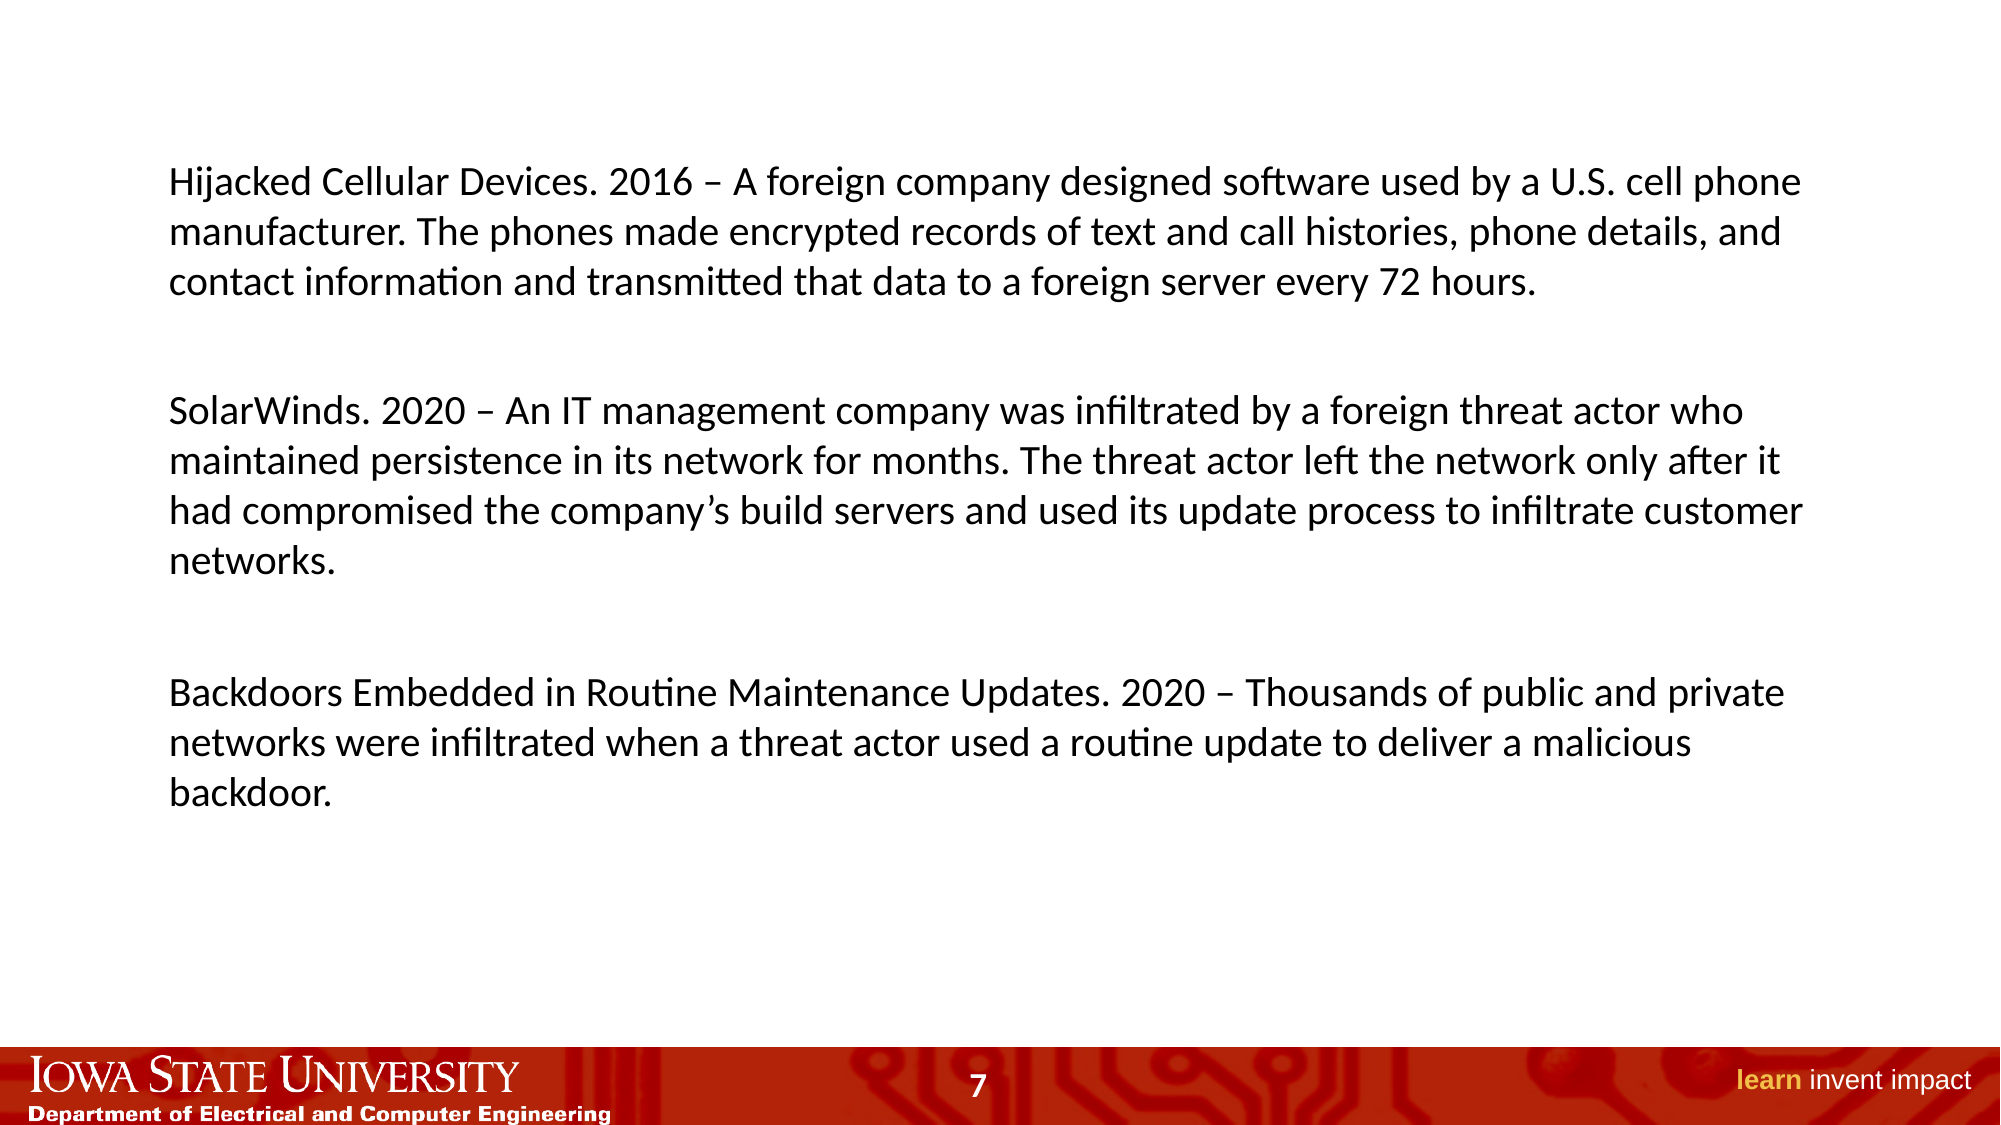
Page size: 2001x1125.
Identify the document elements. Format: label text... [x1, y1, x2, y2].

text_box Hijacked Cellular Devices. 2016 – A foreign company designed software used by a U.S. cell phone manufacturer. The phones made encrypted records of text and call histories, phone details, and contact information and transmitted that data to a foreign server every 72 hours. [153, 146, 1846, 312]
picture [0, 1047, 2000, 1125]
text_box Backdoors Embedded in Routine Maintenance Updates. 2020 – Thousands of public and private networks were infiltrated when a threat actor used a routine update to deliver a malicious backdoor. [153, 657, 1824, 822]
text_box SolarWinds. 2020 – An IT management company was infiltrated by a foreign threat actor who maintained persistence in its network for months. The threat actor left the network only after it had compromised the company’s build servers and used its update process to infiltrate customer networks. [153, 375, 1846, 591]
slide_number 7 [753, 1054, 1204, 1115]
